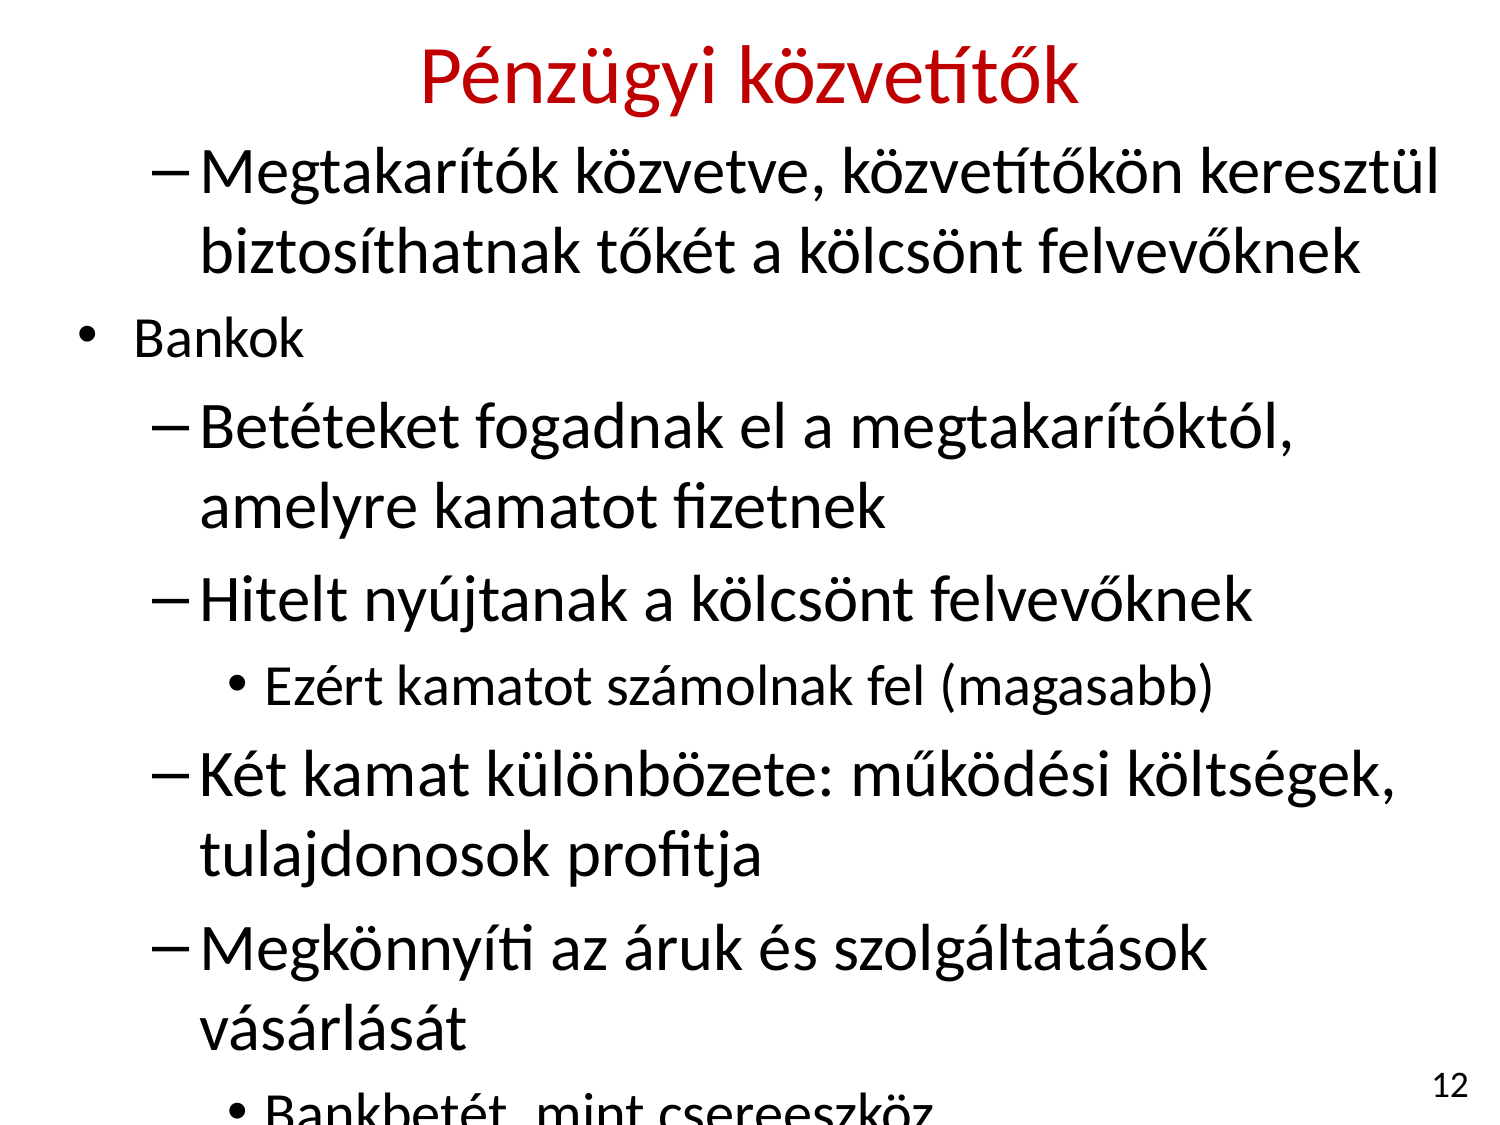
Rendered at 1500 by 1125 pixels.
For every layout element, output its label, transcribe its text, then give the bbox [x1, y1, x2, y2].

text_box 12 [1400, 1052, 1500, 1113]
title Pénzügyi közvetítők [0, 12, 1500, 138]
list Megtakarítók közvetve, közvetítőkön keresztül biztosíthatnak tőkét a kölcsönt felvevőknek Bankok Betéteket fogadnak el a megtakarítóktól, amelyre kamatot fizetnek Hitelt nyújtanak a kölcsönt felvevőknek Ezért kamatot számolnak fel (magasabb) Két kamat különbözete: működési költségek, tulajdonosok profitja Megkönnyíti az áruk és szolgáltatások vásárlását Bankbetét, mint csereeszköz Könnyebb hozzáférni, mint kötvények/részvények esetén [62, 119, 1463, 1083]
